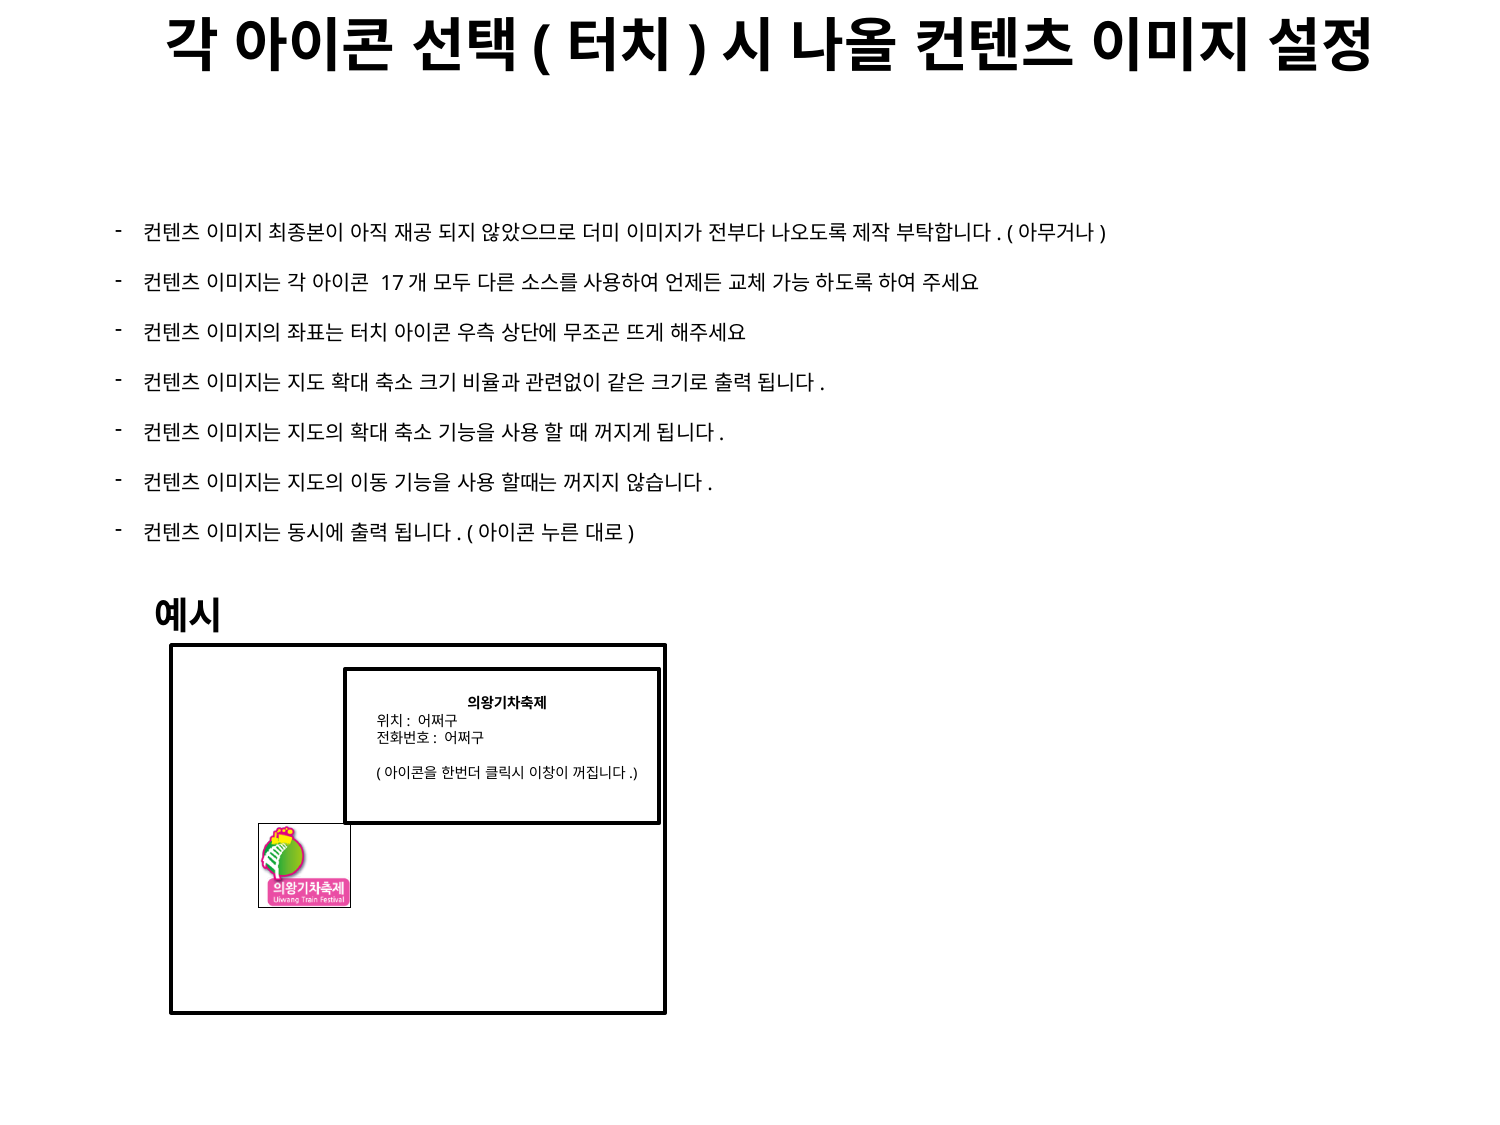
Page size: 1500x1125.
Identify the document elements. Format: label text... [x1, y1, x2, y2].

picture [258, 823, 351, 909]
text_box 예시 [139, 584, 238, 645]
text_box 각 아이콘 선택(터치)시 나올 컨텐츠 이미지 설정 [150, 0, 1390, 85]
text_box [169, 643, 667, 1015]
text_box 컨텐츠 이미지 최종본이 아직 재공 되지 않았으므로 더미 이미지가 전부다 나오도록 제작 부탁합니다. (아무거나) 컨텐츠 이미지는 각 아이콘 17개 모두 다른 소스를 사용하여 언제든 교체 가능 하도록 하여 주세요 컨텐츠 이미지의 좌표는 터치 아이콘 우측 상단에 무조곤 뜨게 해주세요 컨텐츠 이미지는 지도 확대 축소 크기 비율과 관련없이 같은 크기로 출력 됩니다. 컨텐츠 이미지는 지도의 확대 축소 기능을 사용 할 때 꺼지게 됩니다. 컨텐츠 이미지는 지도의 이동 기능을 사용 할때는 꺼지지 않습니다. 컨텐츠 이미지는 동시에 출력 됩니다. (아이콘 누른 대로) [100, 212, 1235, 577]
text_box [343, 667, 661, 825]
